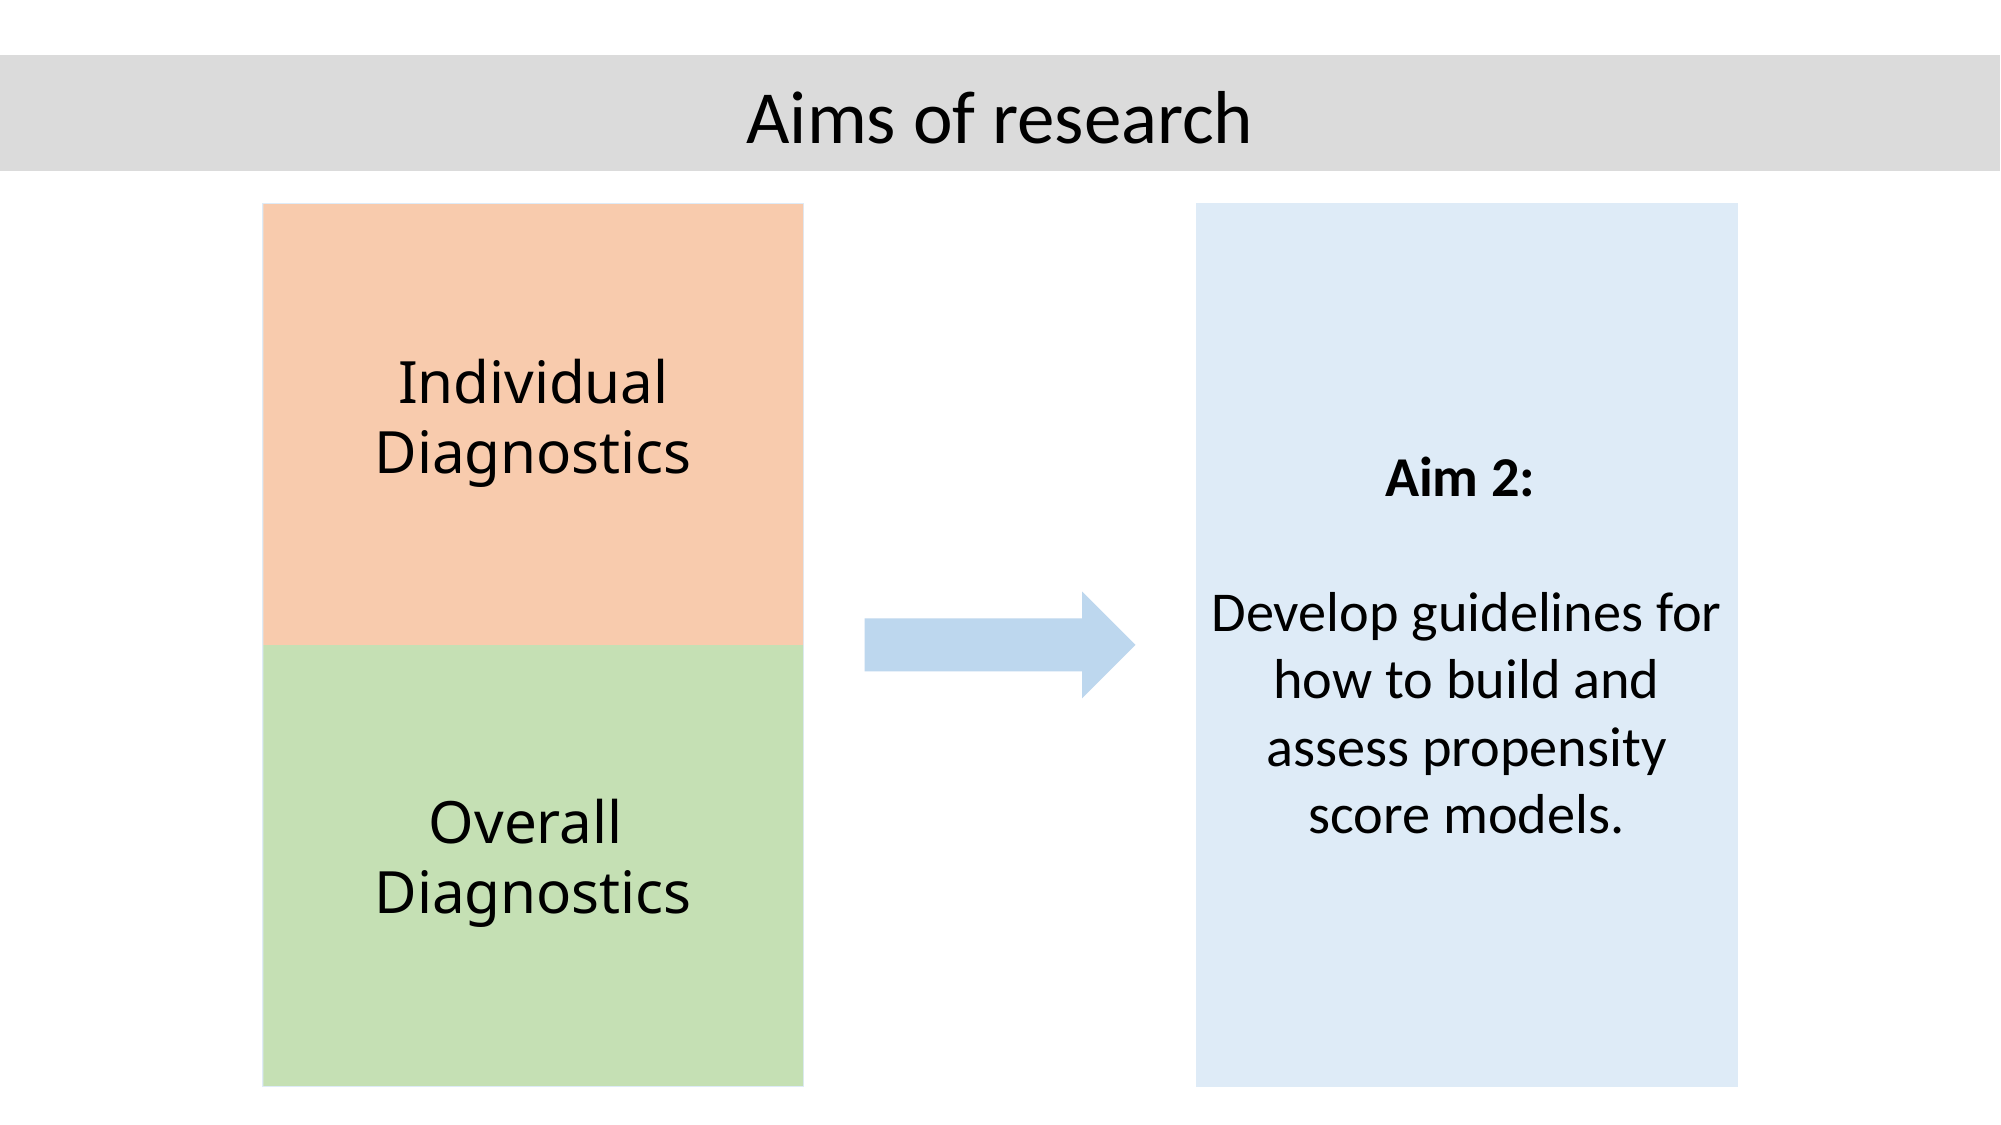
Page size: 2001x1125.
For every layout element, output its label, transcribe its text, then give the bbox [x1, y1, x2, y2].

text_box Aim 2: Develop guidelines for how to build and assess propensity score models. [1196, 432, 1737, 853]
text_box [262, 644, 804, 1087]
text_box Overall Diagnostics [263, 777, 804, 933]
text_box [262, 203, 804, 644]
text_box Aims of research [0, 55, 2000, 171]
text_box [1196, 203, 1738, 1087]
text_box Individual Diagnostics [263, 337, 804, 493]
text_box [864, 591, 1136, 699]
